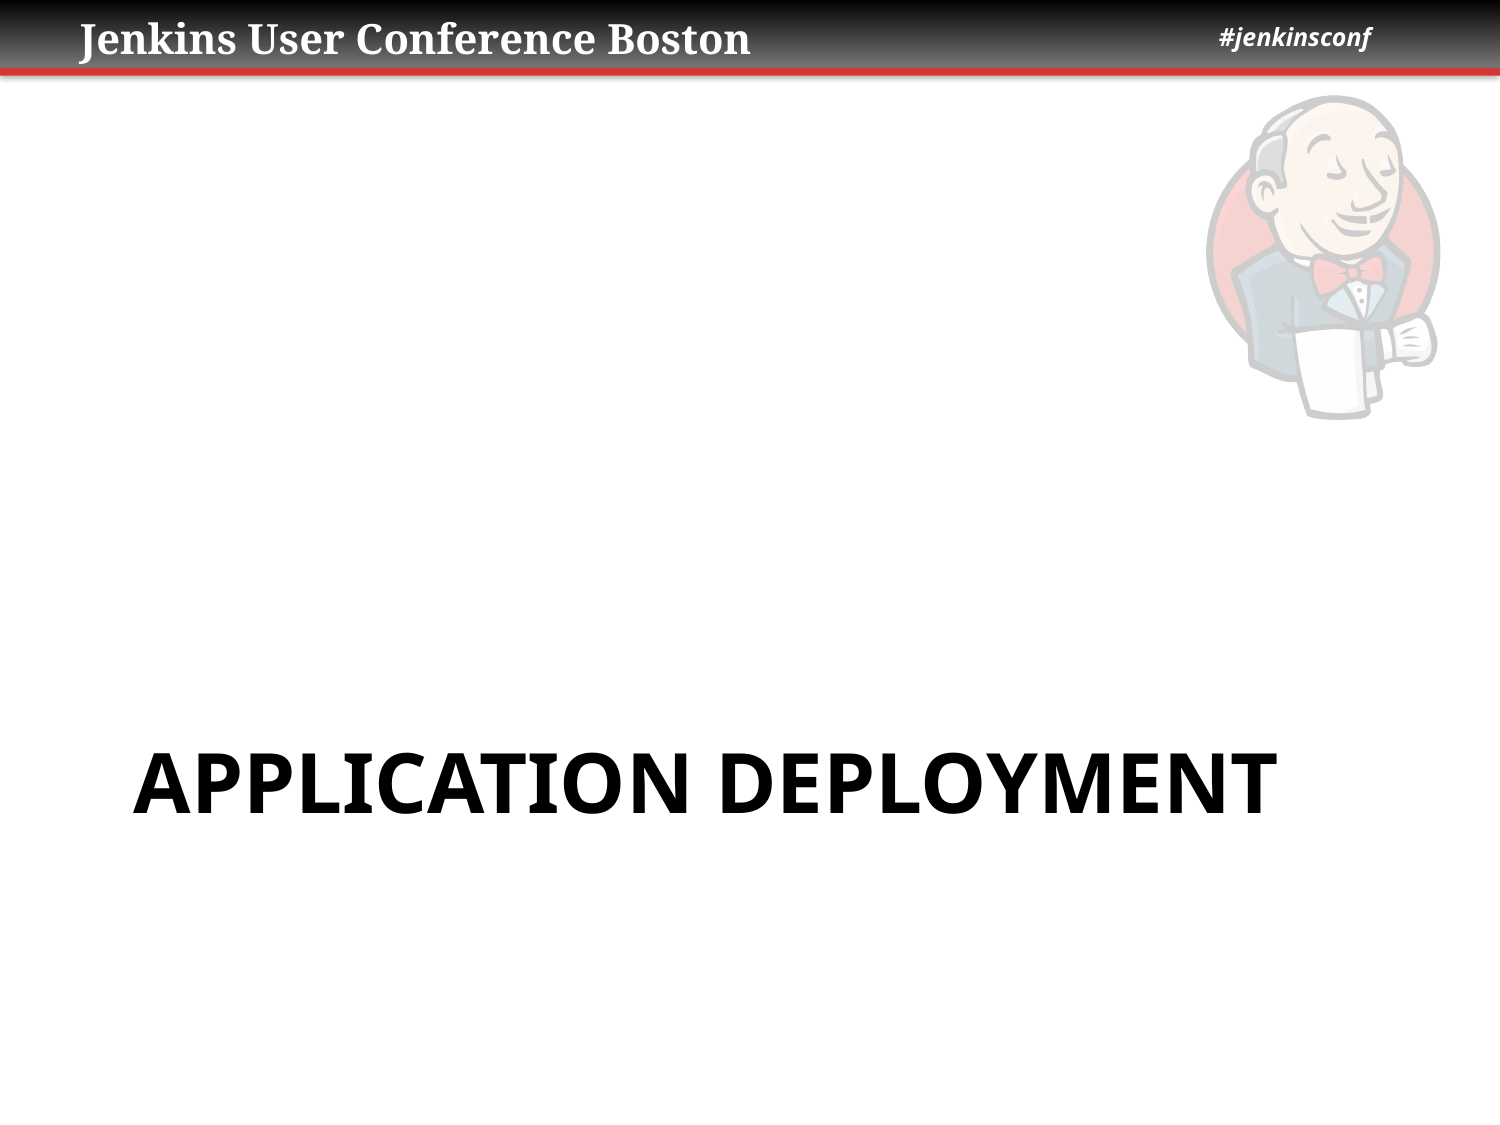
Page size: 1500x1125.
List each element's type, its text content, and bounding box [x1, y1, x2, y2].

title APPLICATION DEPLOYMENT [118, 722, 1394, 947]
